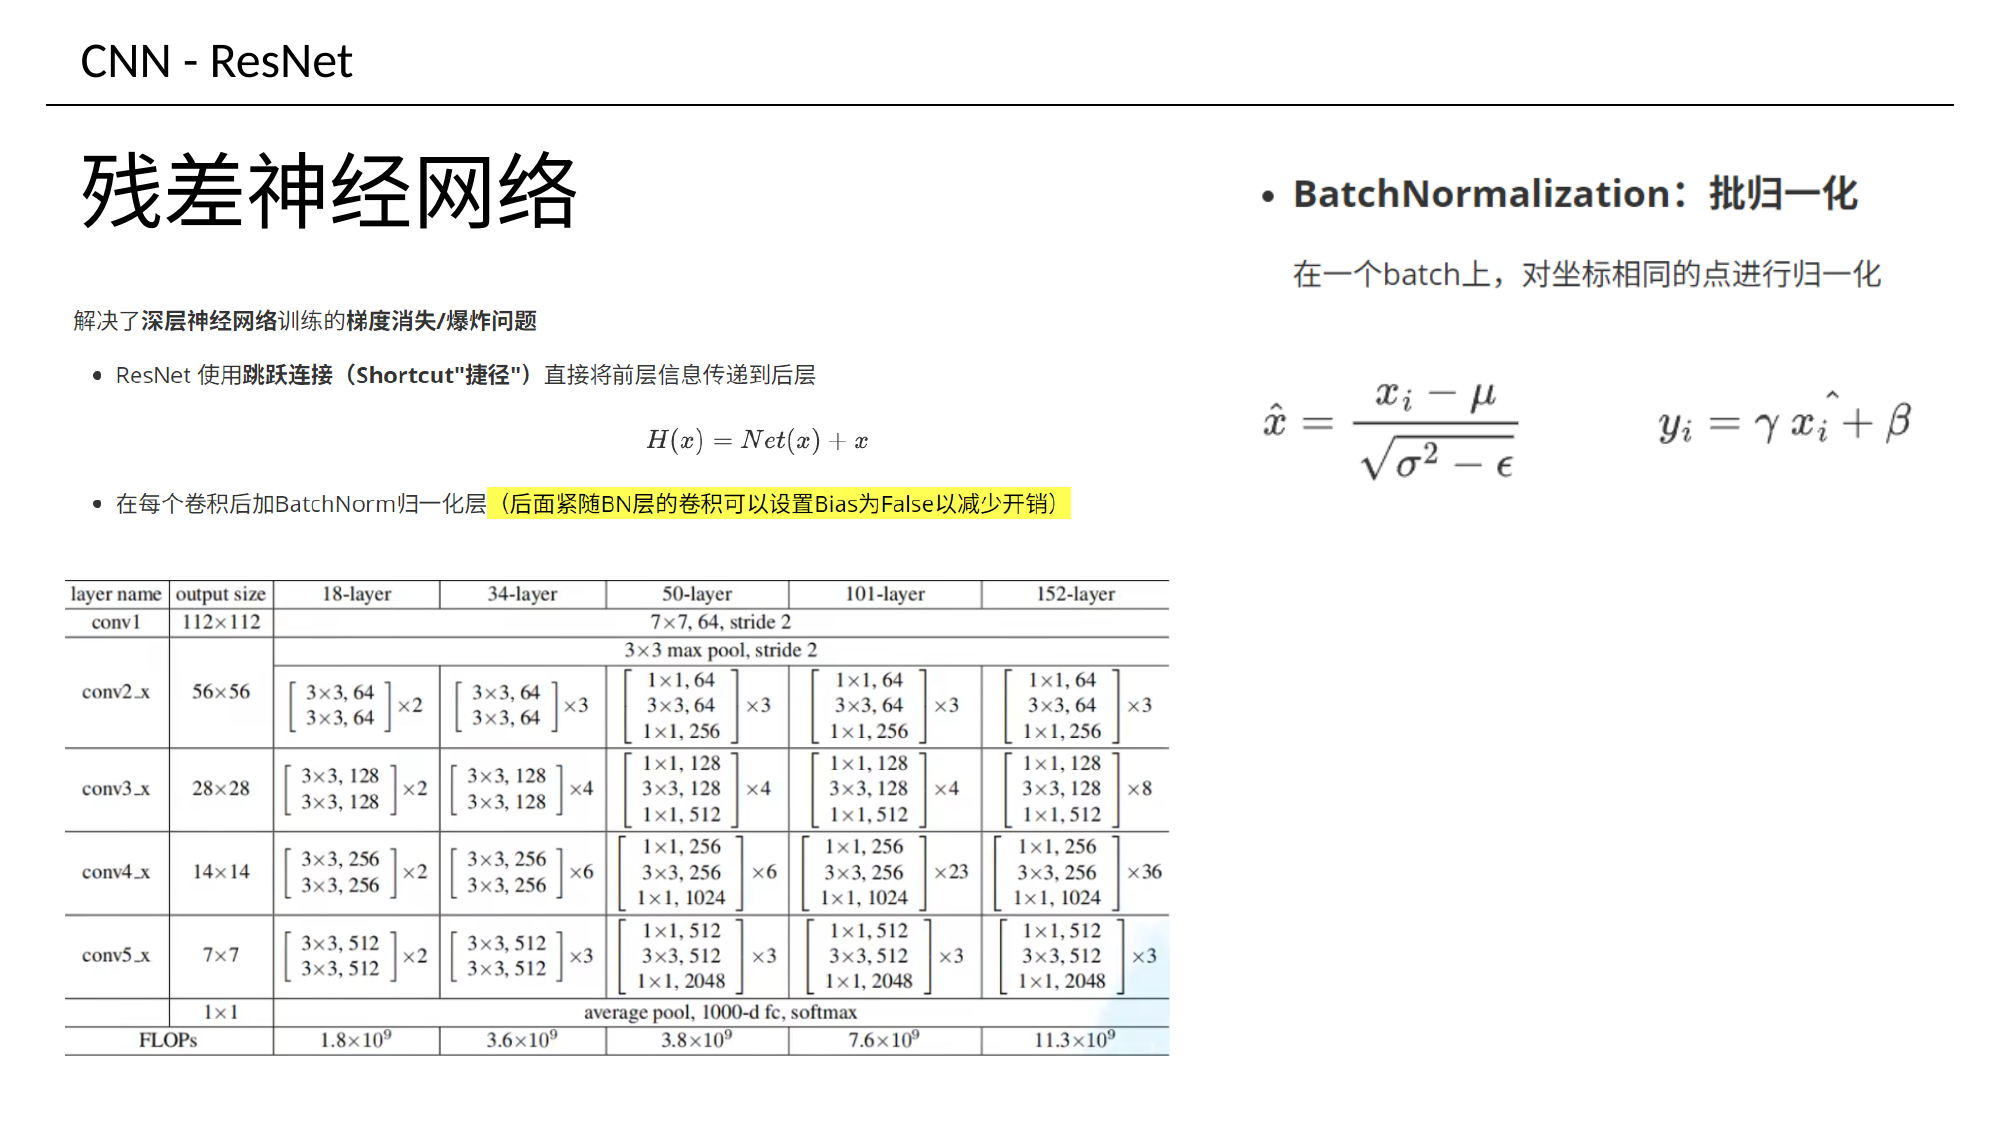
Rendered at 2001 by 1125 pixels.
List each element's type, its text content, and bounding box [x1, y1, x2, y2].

picture [1236, 341, 1965, 502]
picture [65, 303, 1089, 540]
title CNN - ResNet [65, 17, 1791, 104]
text_box 残差神经网络 [65, 132, 733, 247]
picture [1245, 158, 1912, 305]
picture [65, 580, 1171, 1057]
